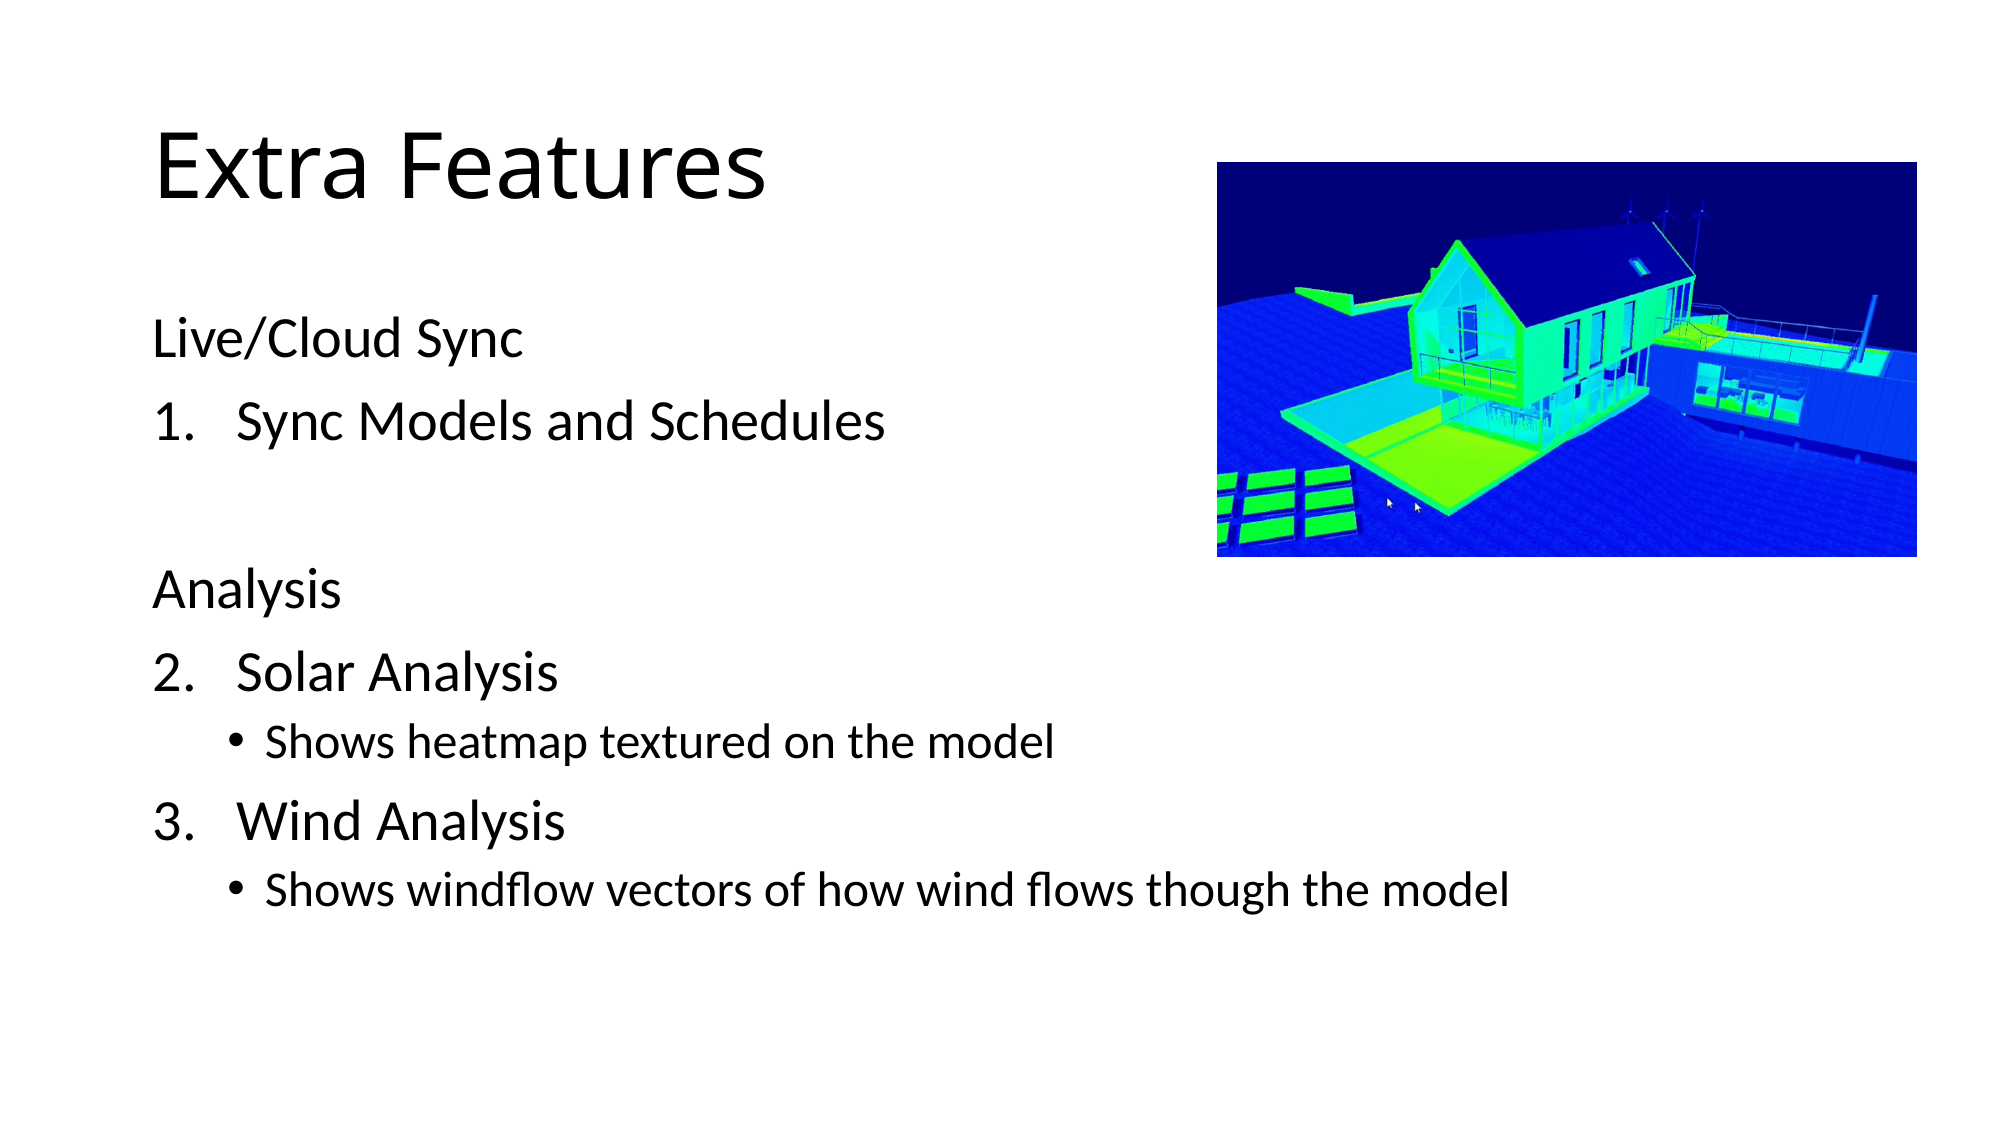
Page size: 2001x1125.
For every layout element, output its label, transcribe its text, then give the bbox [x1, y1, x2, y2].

title Extra Features [137, 59, 1863, 278]
list Live/Cloud Sync Sync Models and Schedules Analysis Solar Analysis Shows heatmap textured on the model Wind Analysis Shows windflow vectors of how wind flows though the model [137, 299, 1863, 1014]
picture [1217, 162, 1917, 557]
